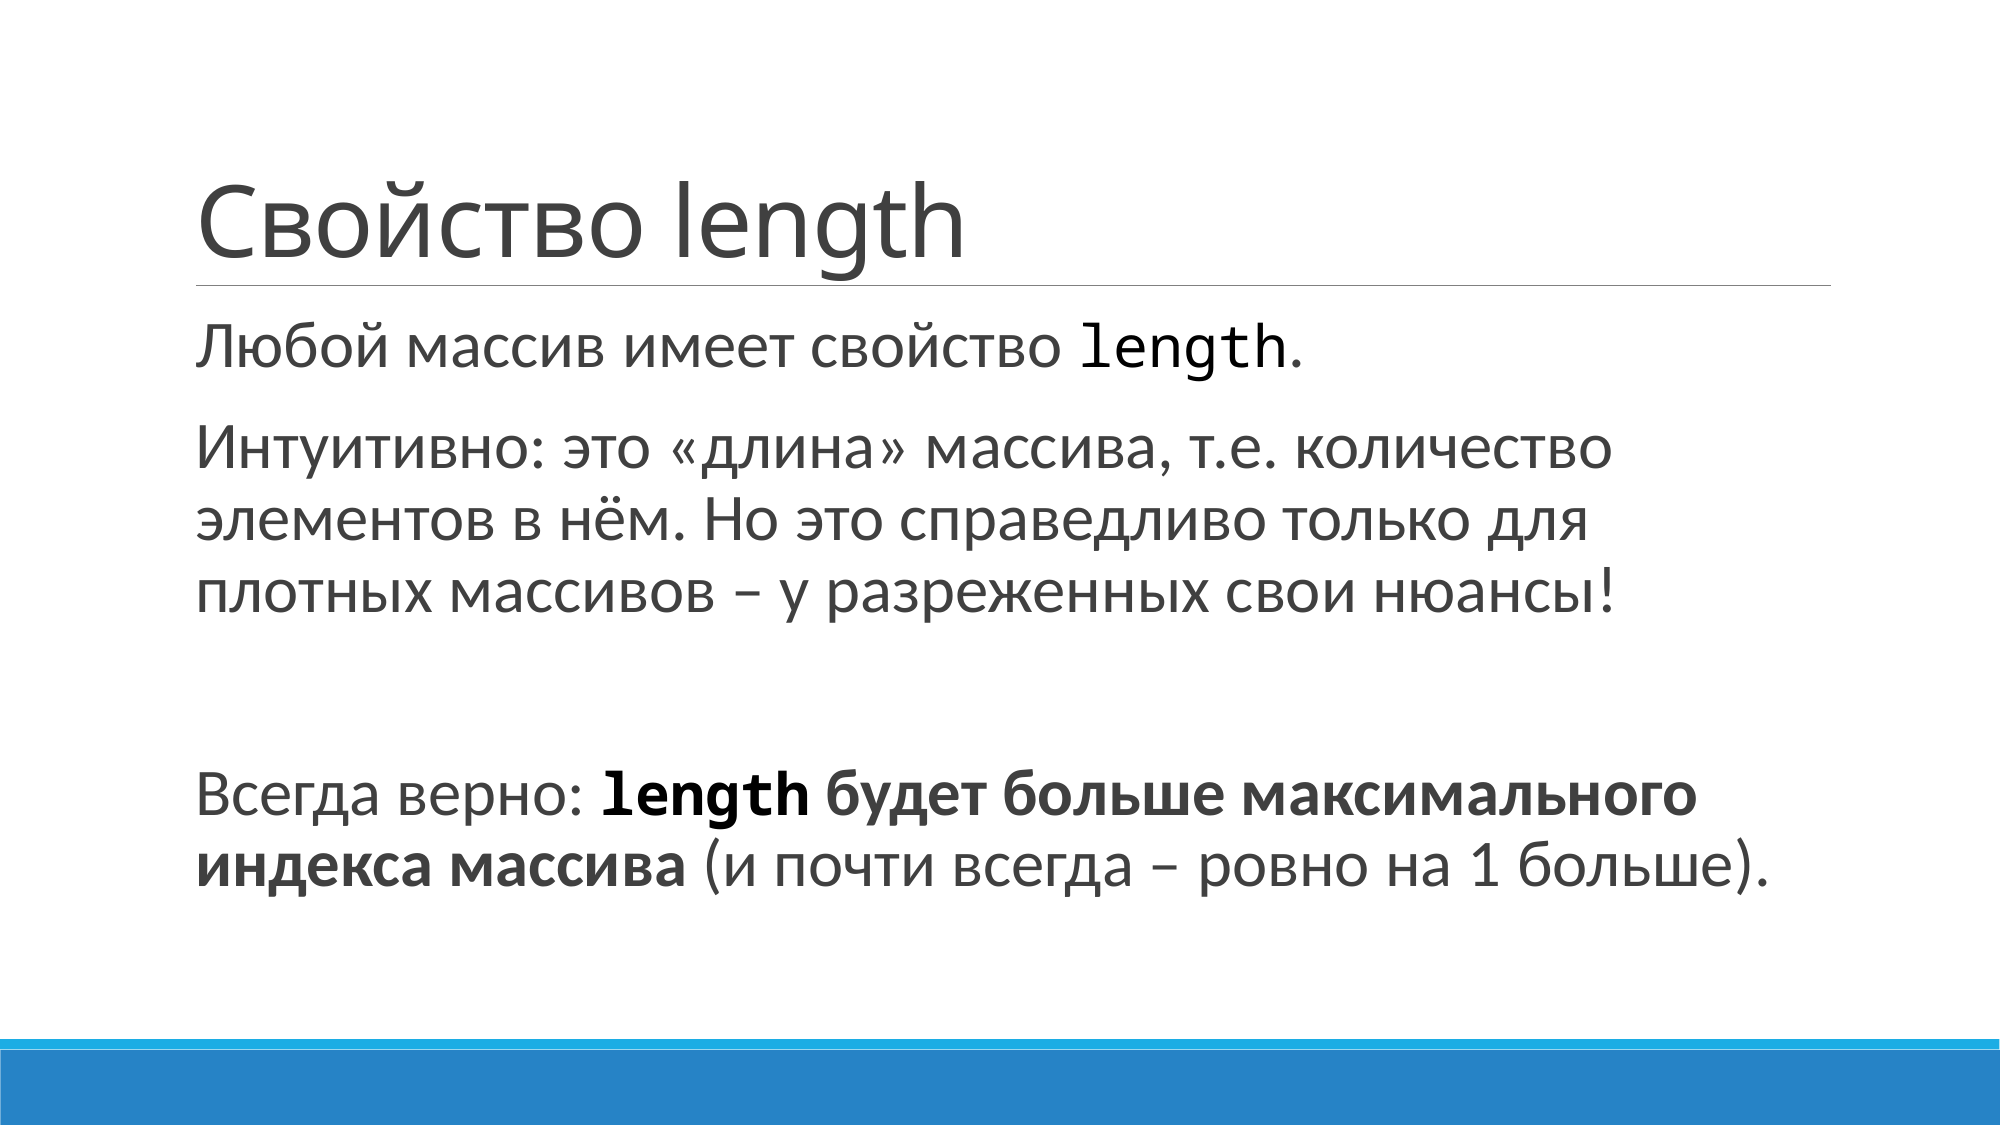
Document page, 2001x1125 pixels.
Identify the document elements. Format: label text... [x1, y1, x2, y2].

list Любой массив имеет свойство length. Интуитивно: это «длина» массива, т.е. количество элементов в нём. Но это справедливо только для плотных массивов – у разреженных свои нюансы! Всегда верно: length будет больше максимального индекса массива (и почти всегда – ровно на 1 больше). [180, 302, 1830, 963]
title Свойство length [180, 47, 1830, 285]
